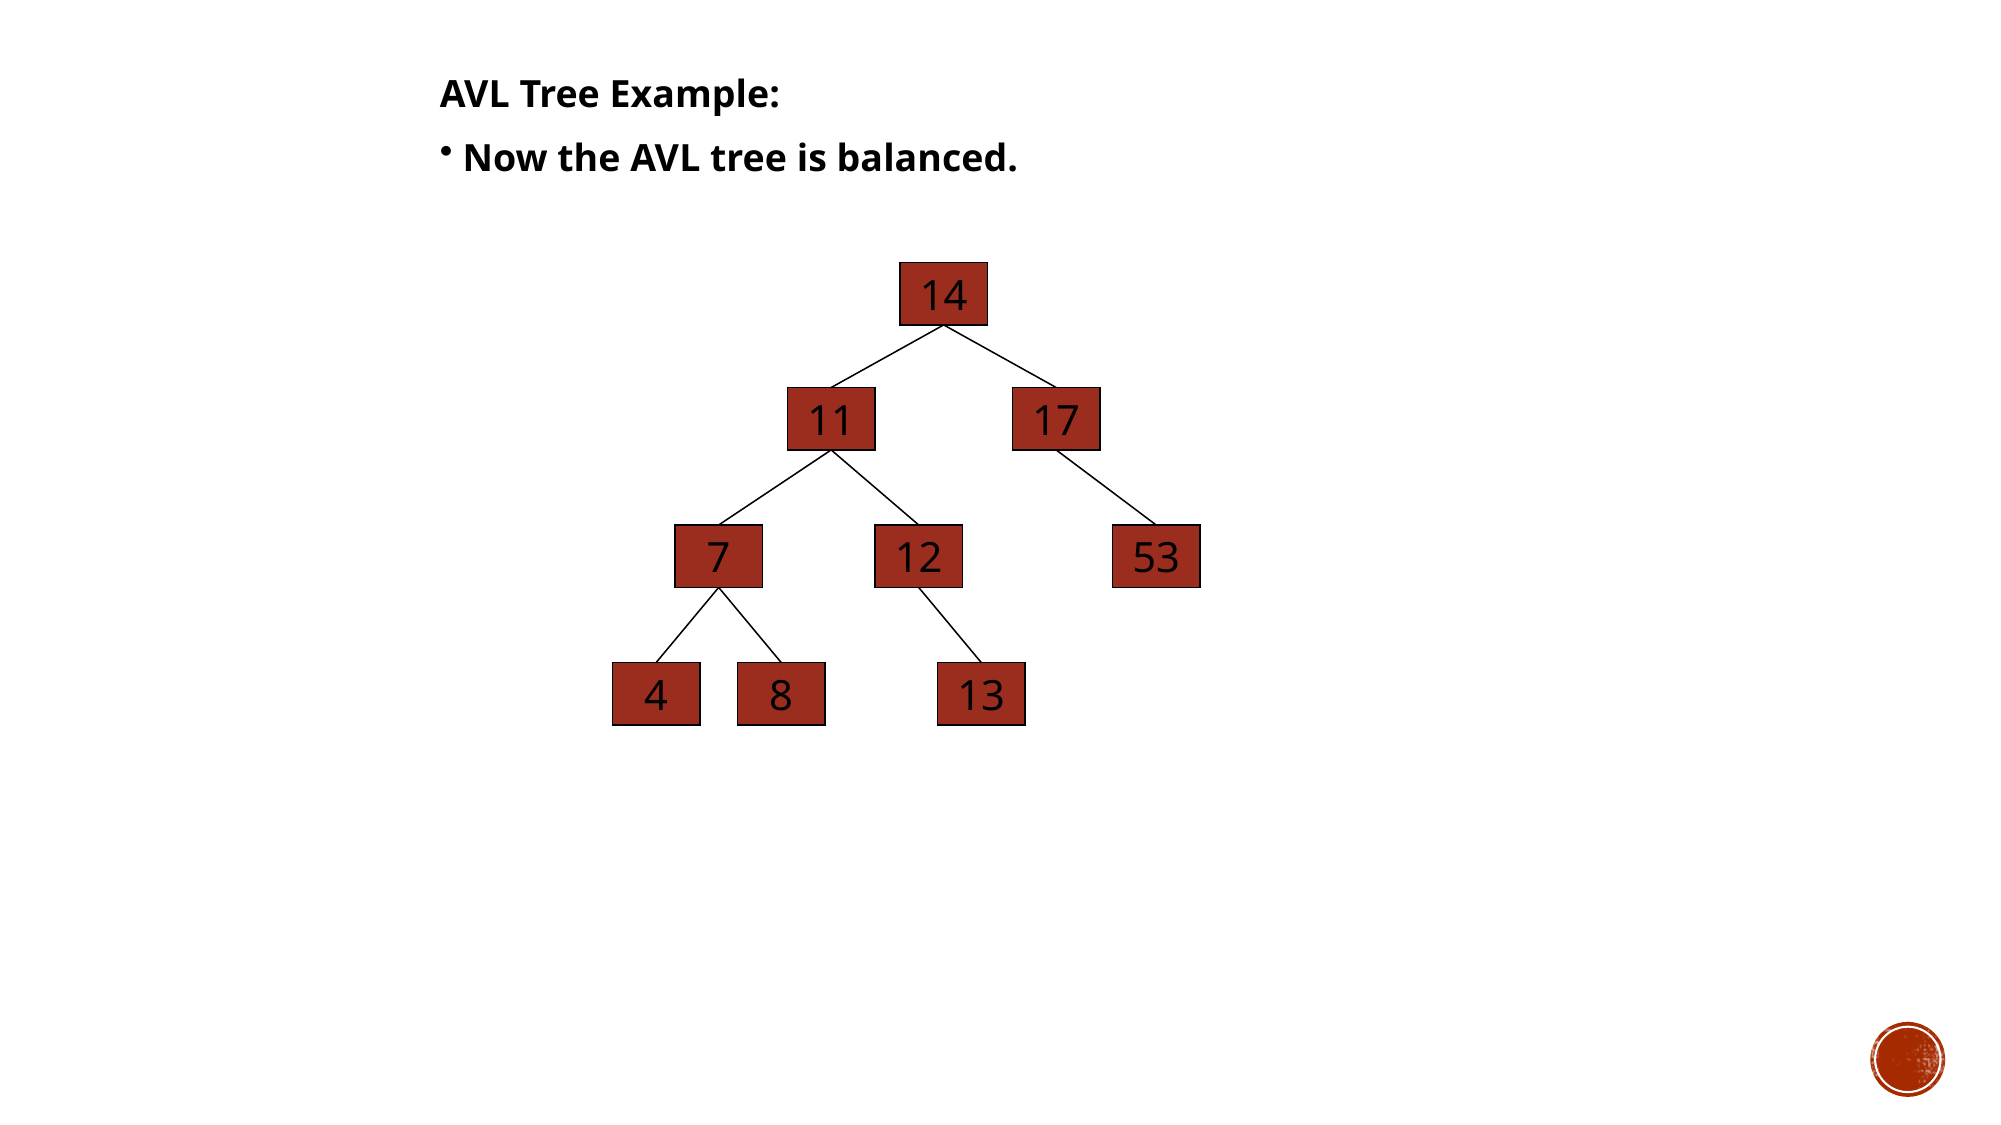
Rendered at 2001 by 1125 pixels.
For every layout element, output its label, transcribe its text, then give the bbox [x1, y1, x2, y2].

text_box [1058, 452, 1154, 523]
text_box 7 [674, 524, 763, 587]
text_box AVL Tree Example: Now the AVL tree is balanced. [425, 62, 1600, 186]
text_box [721, 452, 829, 523]
text_box 11 [787, 387, 875, 450]
text_box 17 [1012, 387, 1100, 450]
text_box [659, 589, 717, 660]
text_box 12 [874, 524, 963, 588]
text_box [834, 327, 942, 385]
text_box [834, 452, 917, 523]
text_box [721, 589, 779, 660]
text_box 14 [899, 262, 988, 325]
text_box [921, 589, 979, 660]
text_box 8 [737, 662, 825, 725]
text_box 13 [937, 662, 1025, 725]
text_box 53 [1112, 524, 1200, 588]
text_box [946, 327, 1054, 385]
text_box 4 [612, 662, 700, 725]
